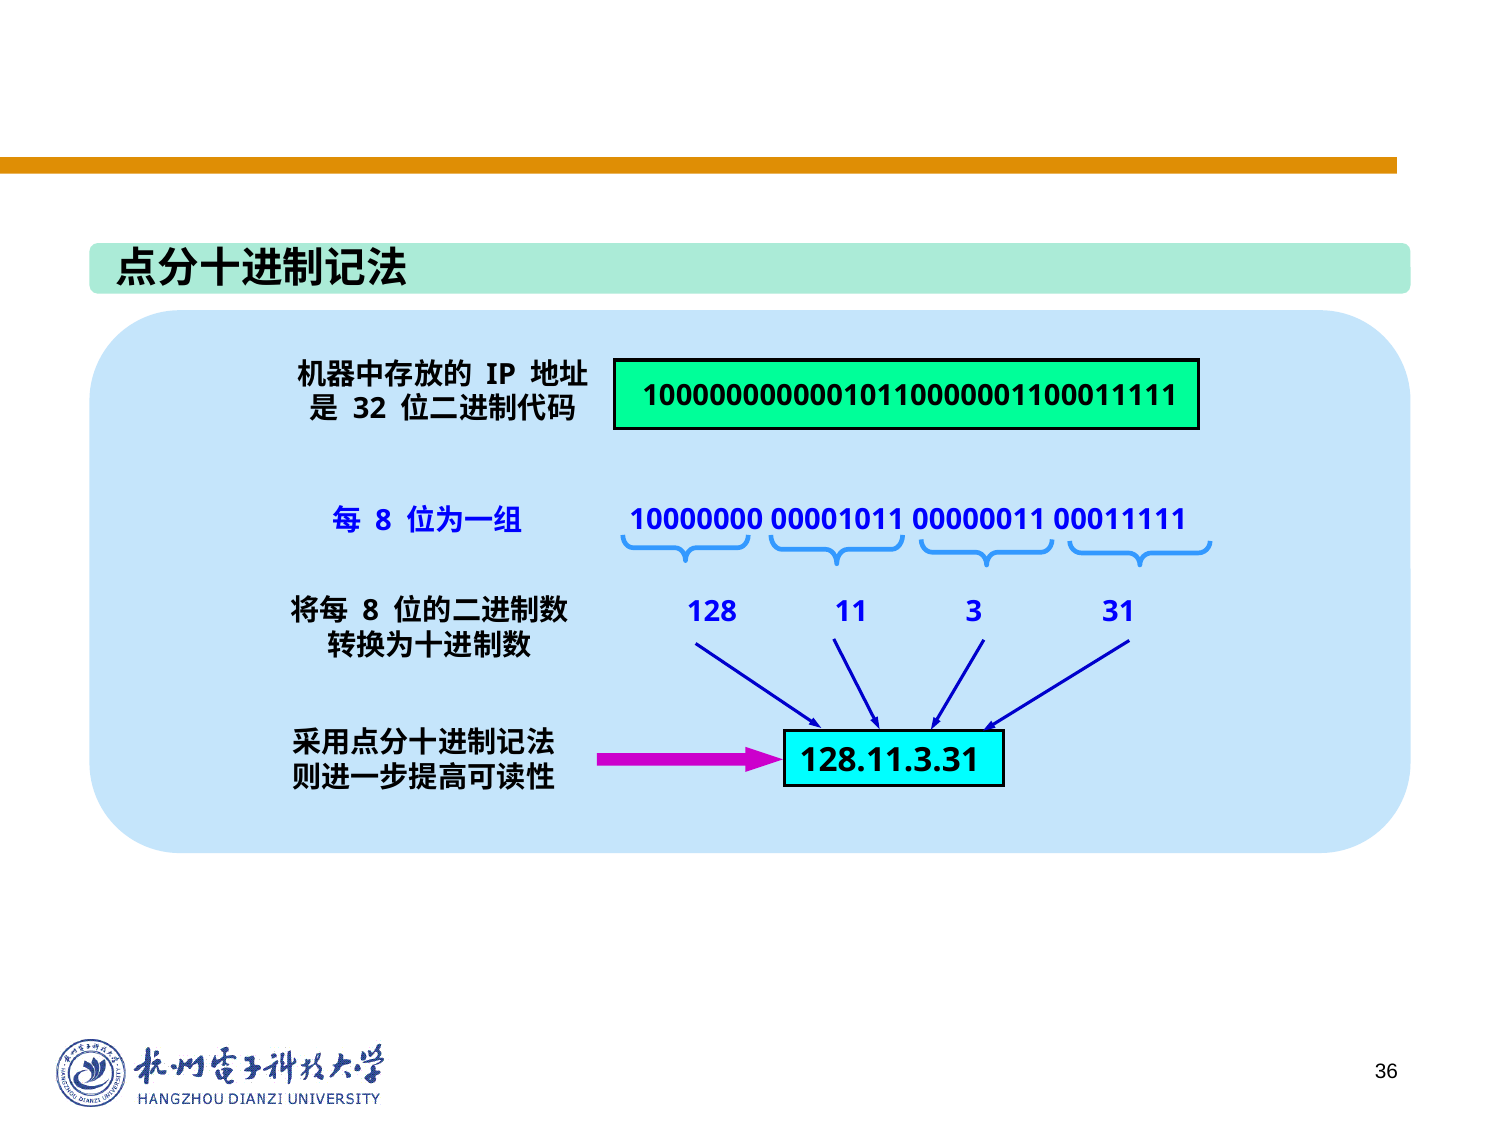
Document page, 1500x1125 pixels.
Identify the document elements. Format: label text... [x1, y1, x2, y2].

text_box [322, 492, 1229, 545]
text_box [288, 347, 1199, 434]
text_box 点分十进制记法 [100, 233, 423, 299]
text_box [89, 243, 100, 294]
text_box [88, 309, 1412, 855]
text_box [423, 243, 1411, 294]
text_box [695, 670, 1130, 731]
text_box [280, 534, 1211, 670]
picture [55, 1025, 407, 1125]
text_box 128.11.3.31 [784, 731, 1004, 786]
text_box [596, 755, 783, 764]
text_box 采用点分十进制记法 则进一步提高可读性 [277, 715, 571, 801]
